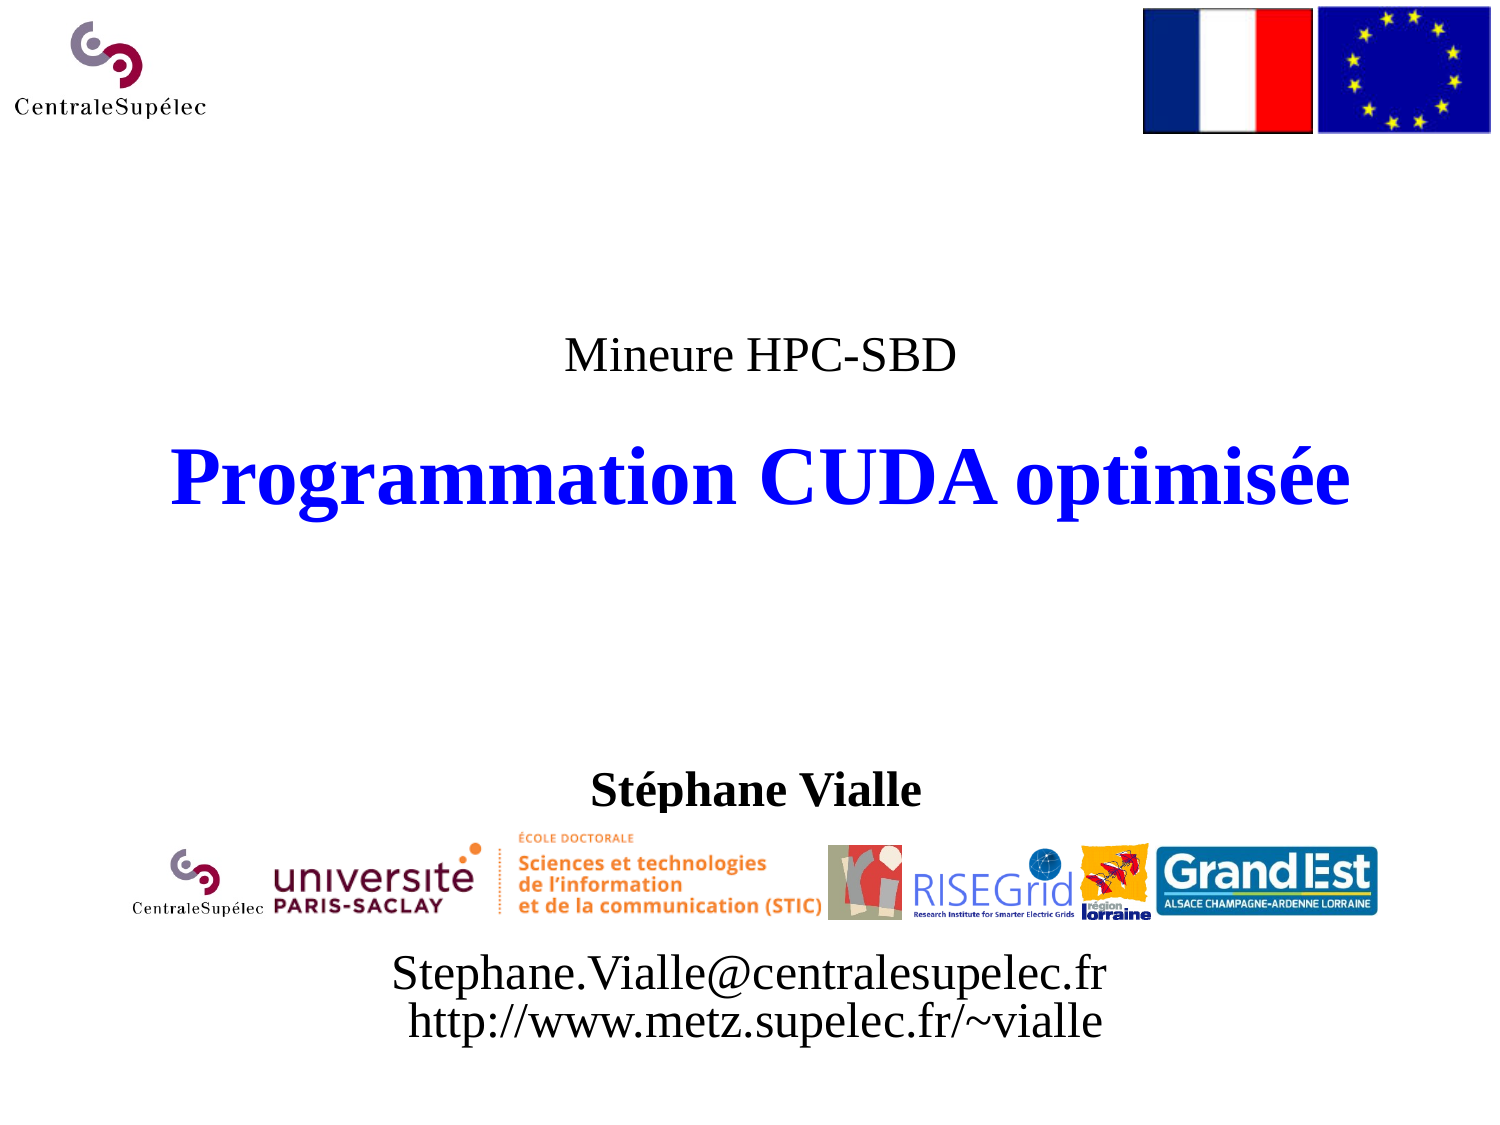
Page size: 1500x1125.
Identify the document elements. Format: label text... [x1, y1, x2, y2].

picture [0, 1, 221, 135]
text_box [1143, 5, 1491, 135]
subtitle Stéphane Vialle Stephane.Vialle@centralesupelec.fr http://www.metz.supelec.fr/~vialle [230, 759, 1282, 812]
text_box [122, 813, 1378, 935]
subtitle Stéphane Vialle Stephane.Vialle@centralesupelec.fr http://www.metz.supelec.fr/~vialle [230, 944, 1282, 1048]
title Mineure HPC-SBD Programmation CUDA optimisée [145, 313, 1378, 529]
